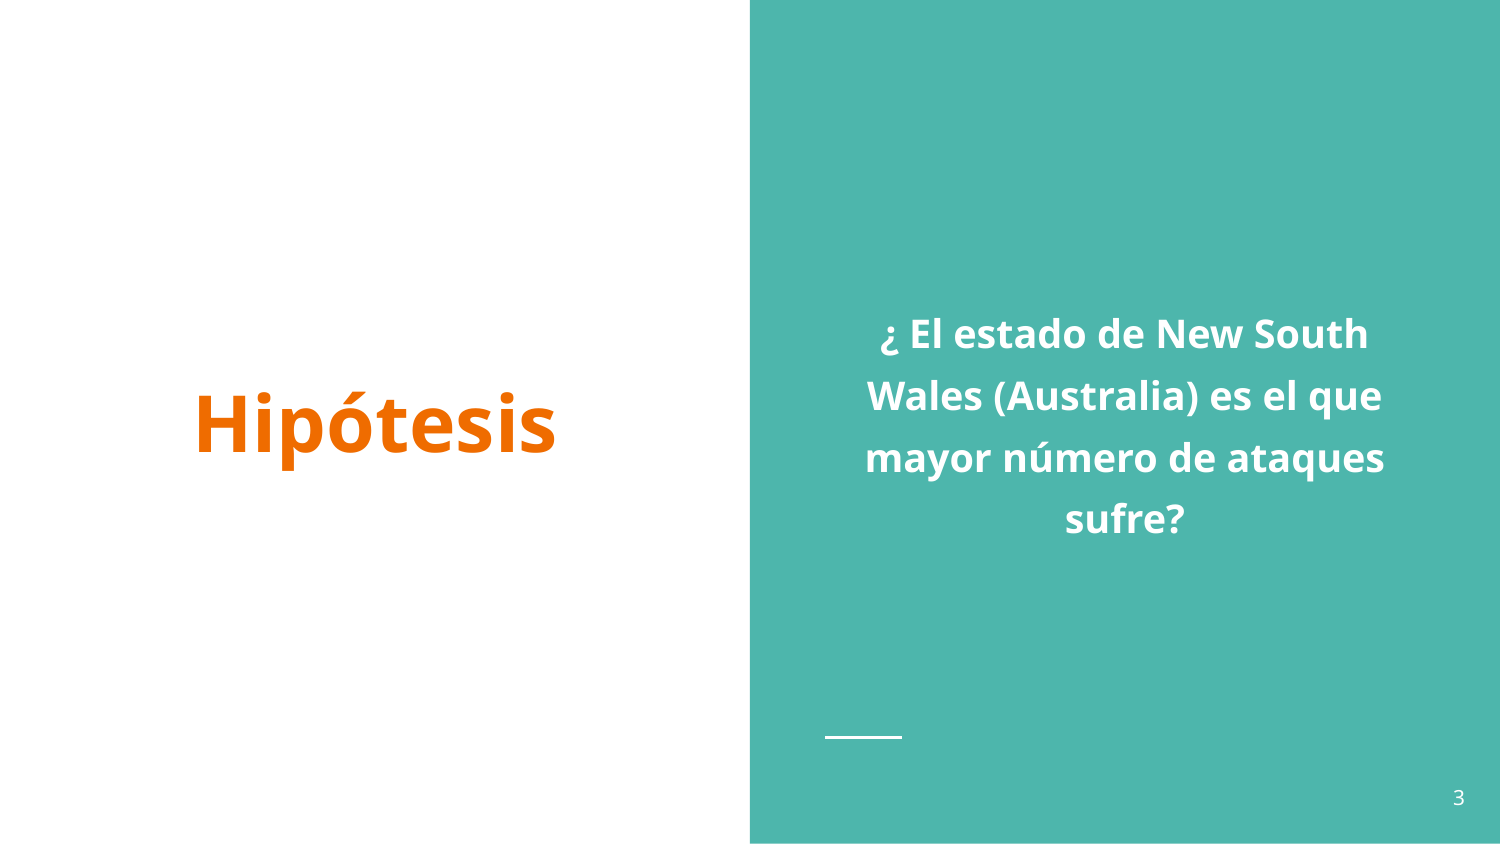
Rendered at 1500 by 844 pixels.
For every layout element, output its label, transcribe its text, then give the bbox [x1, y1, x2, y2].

title Hipótesis [43, 353, 708, 491]
list ¿ El estado de New South Wales (Australia) es el que mayor número de ataques sufre? [810, 118, 1440, 725]
slide_number ‹#› [1389, 764, 1480, 830]
